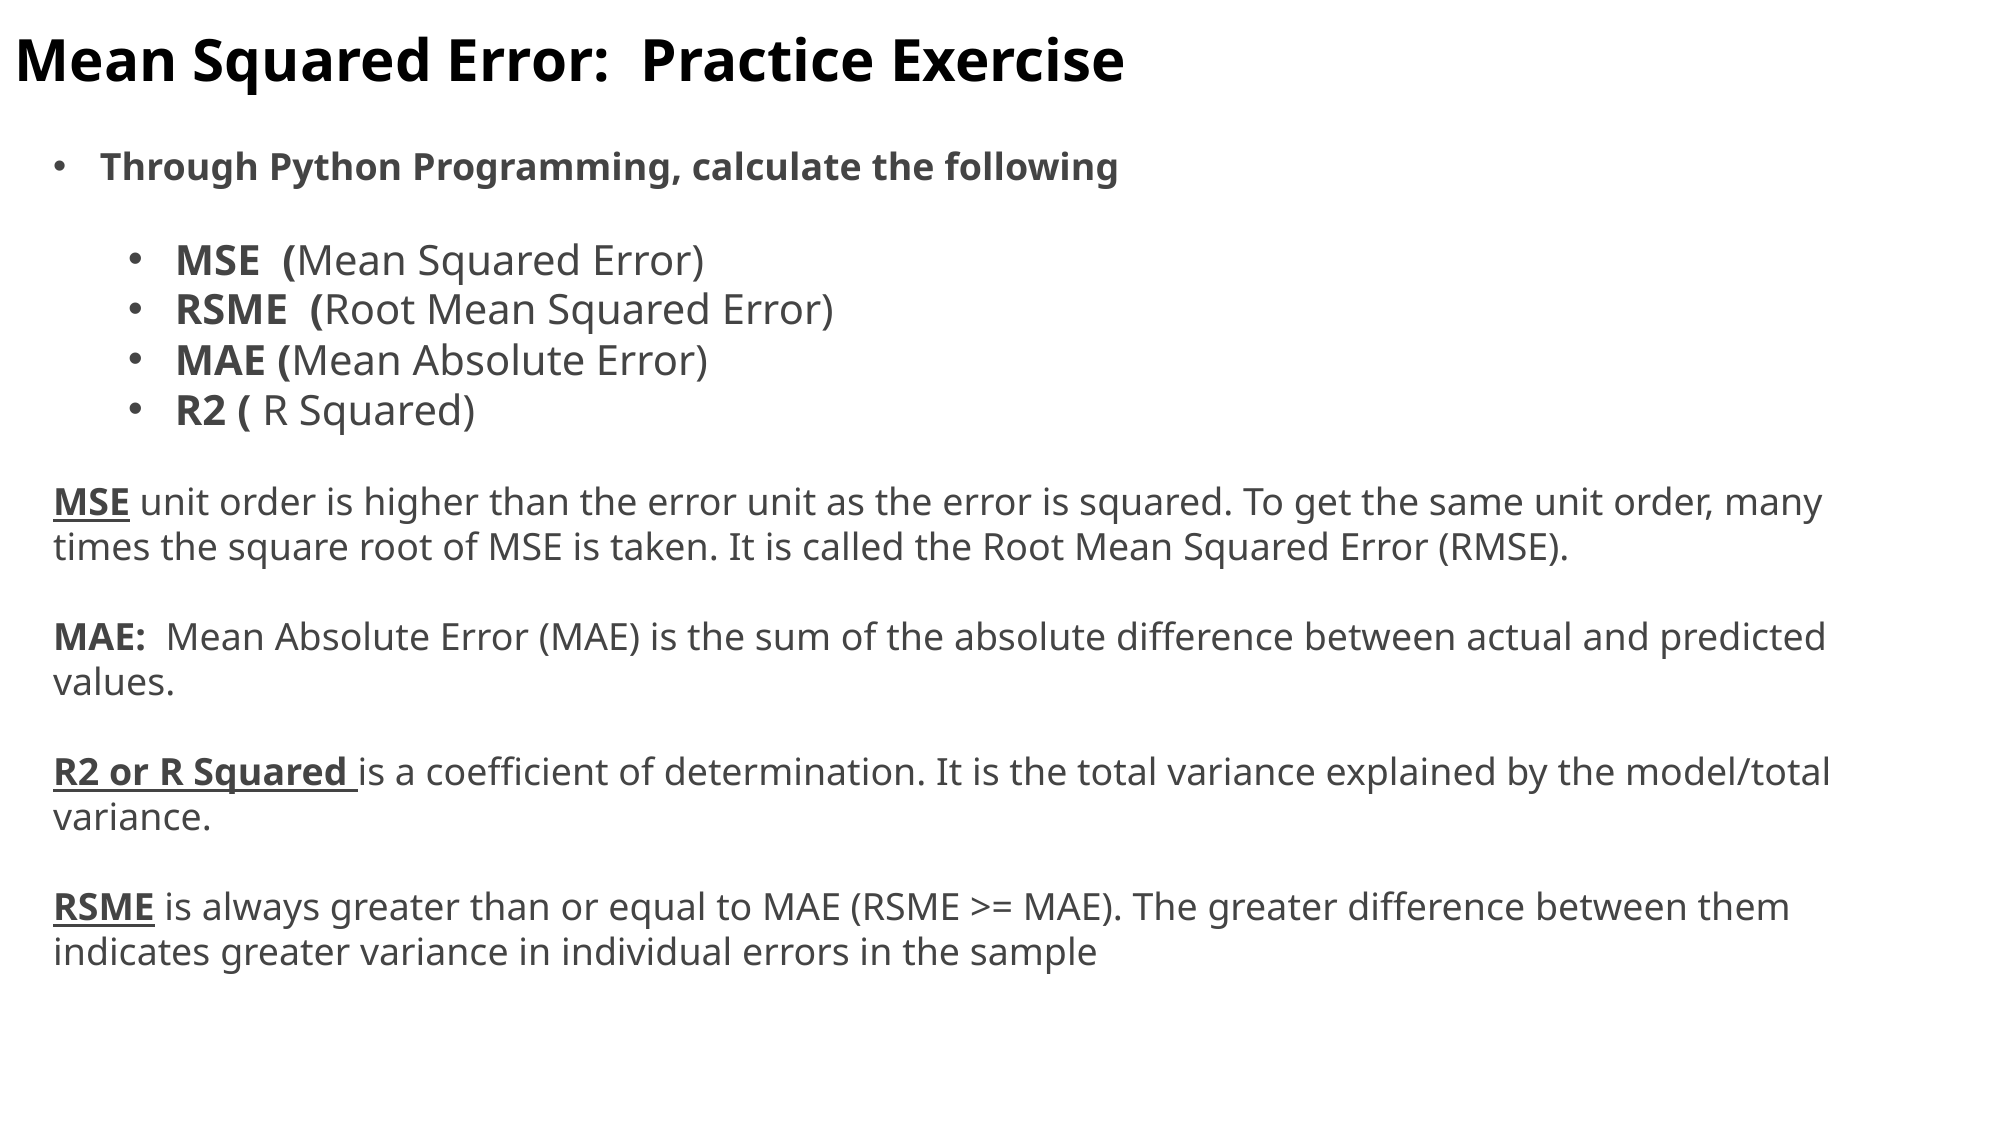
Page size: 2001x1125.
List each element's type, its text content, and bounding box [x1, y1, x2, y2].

text_box Mean Squared Error: Practice Exercise [0, 15, 1893, 101]
text_box Through Python Programming, calculate the following MSE (Mean Squared Error) RSME (Root Mean Squared Error) MAE (Mean Absolute Error) R2 ( R Squared) MSE unit order is higher than the error unit as the error is squared. To get the same unit order, many times the square root of MSE is taken. It is called the Root Mean Squared Error (RMSE). MAE: Mean Absolute Error (MAE) is the sum of the absolute difference between actual and predicted values. R2 or R Squared is a coefficient of determination. It is the total variance explained by the model/total variance. RSME is always greater than or equal to MAE (RSME >= MAE). The greater difference between them indicates greater variance in individual errors in the sample [38, 135, 1855, 981]
